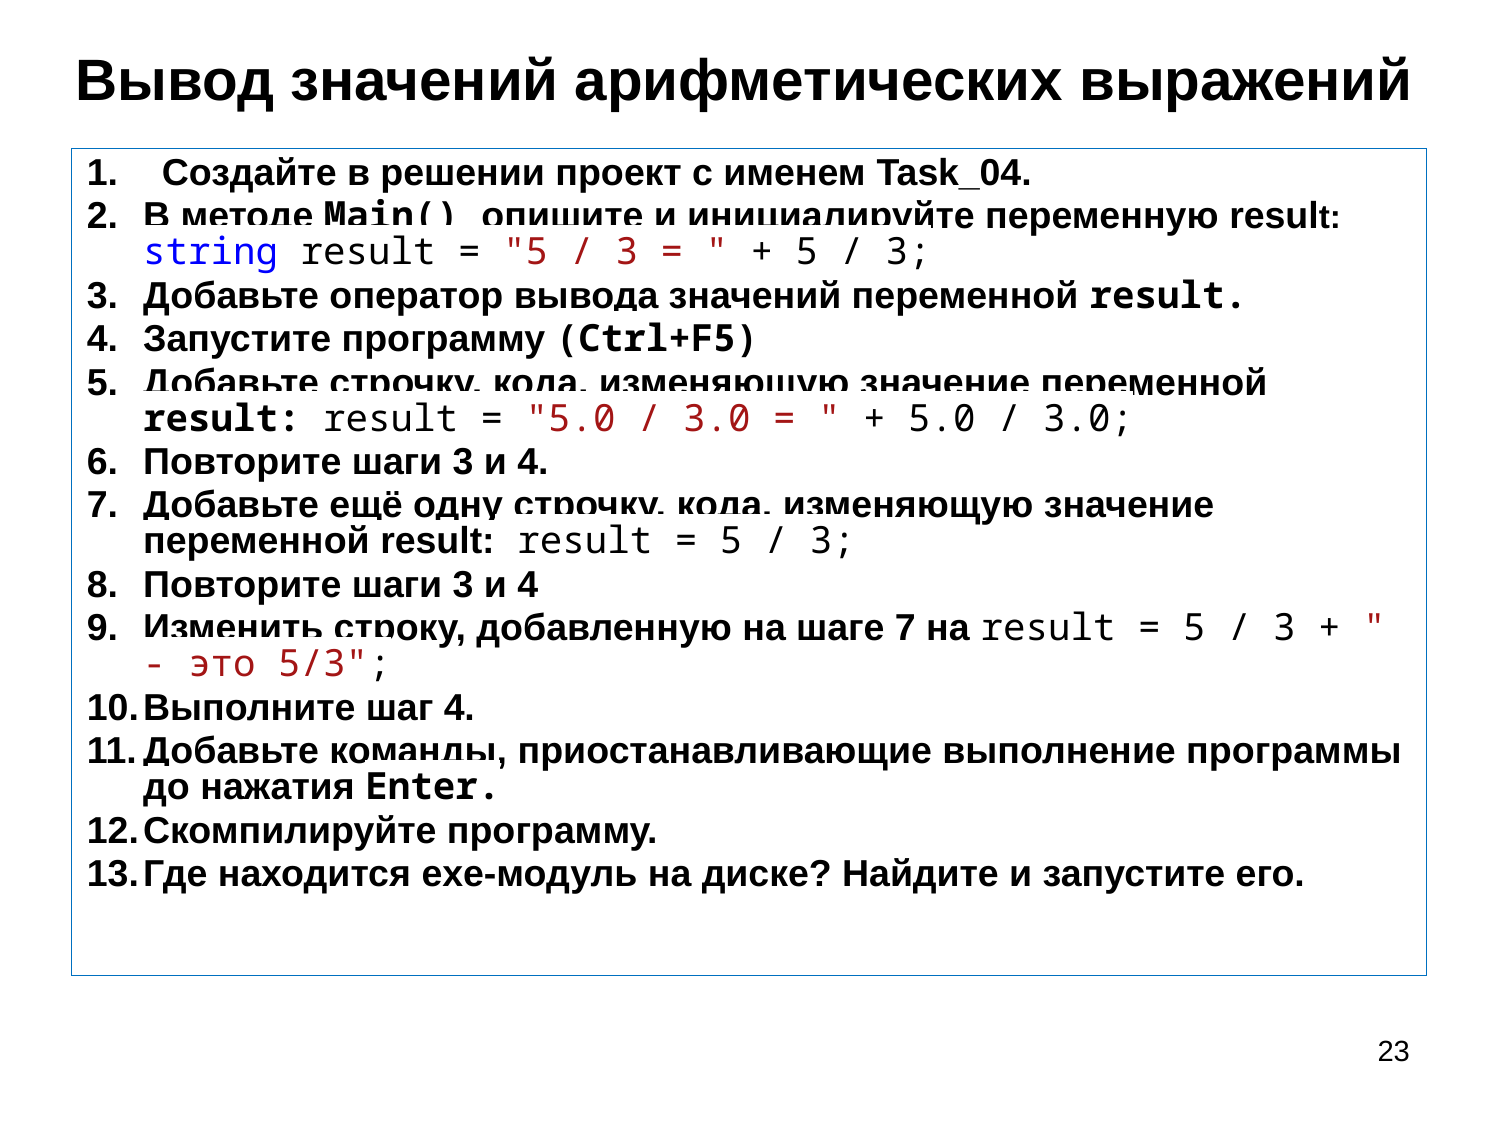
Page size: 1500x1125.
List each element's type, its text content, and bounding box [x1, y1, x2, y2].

slide_number 23 [1074, 1024, 1426, 1103]
text_box Вывод значений арифметических выражений [29, 31, 1459, 124]
list Создайте в решении проект с именем Task_04. В методе Main() опишите и инициалируйте переменную result: string result = "5 / 3 = " + 5 / 3; Добавьте оператор вывода значений переменной result. Запустите программу (Ctrl+F5) Добавьте строчку, кода, изменяющую значение переменной result: result = "5.0 / 3.0 = " + 5.0 / 3.0; Повторите шаги 3 и 4. Добавьте ещё одну строчку, кода, изменяющую значение переменной result: result = 5 / 3; Повторите шаги 3 и 4 Изменить строку, добавленную на шаге 7 на result = 5 / 3 + " - это 5/3"; Выполните шаг 4. Добавьте команды, приостанавливающие выполнение программы до нажатия Enter. Скомпилируйте программу. Где находится exe-модуль на диске? Найдите и запустите его. [71, 148, 1427, 976]
